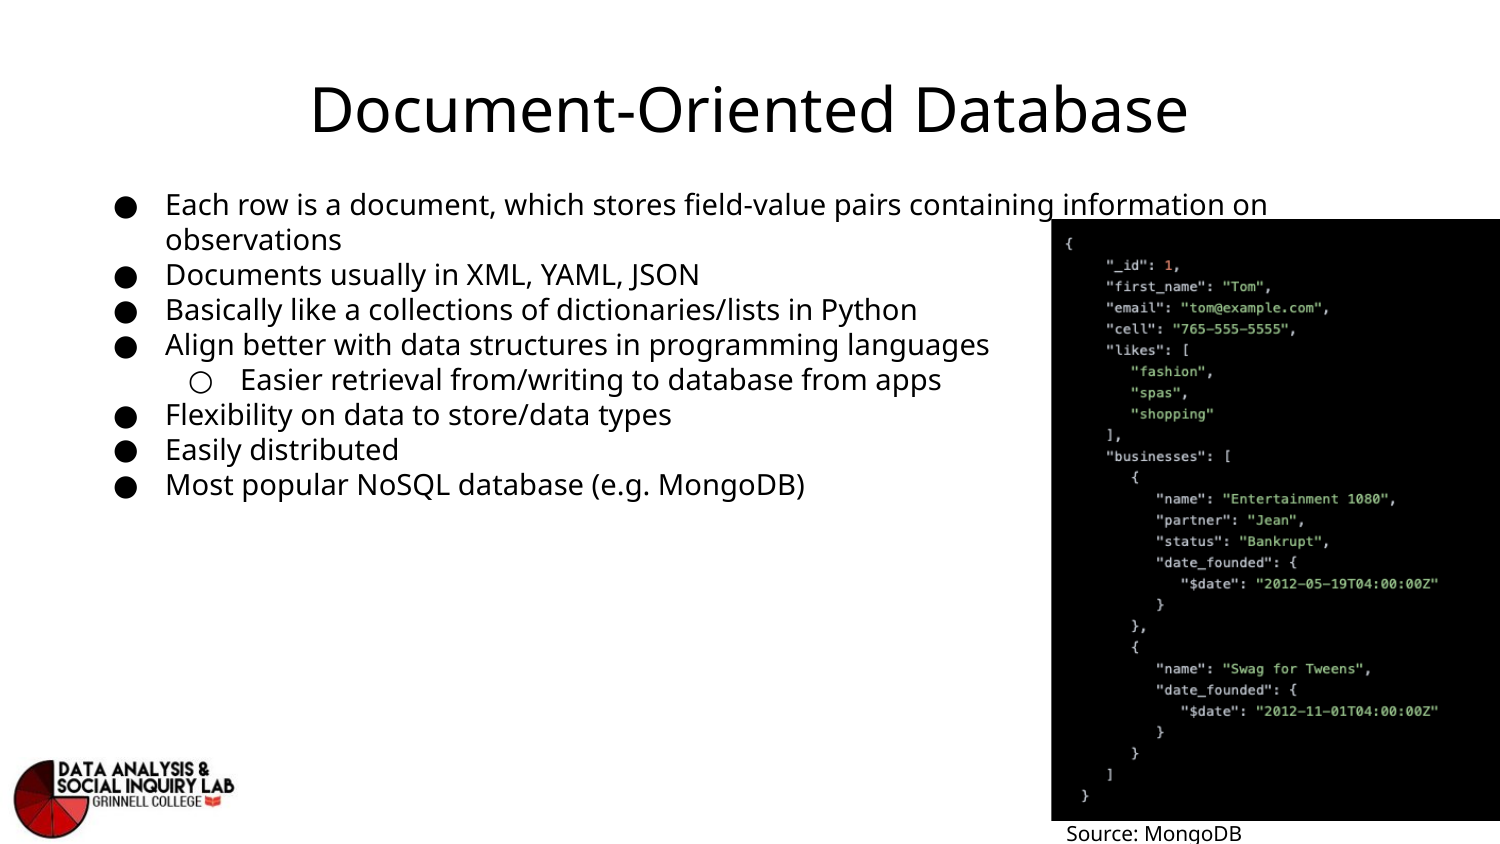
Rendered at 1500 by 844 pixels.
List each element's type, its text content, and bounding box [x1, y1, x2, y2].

text_box Source: MongoDB [1051, 829, 1392, 844]
picture [1051, 218, 1500, 822]
picture [0, 757, 239, 844]
title Document-Oriented Database [75, 67, 1425, 147]
text_box Each row is a document, which stores field-value pairs containing information on observations Documents usually in XML, YAML, JSON Basically like a collections of dictionaries/lists in Python Align better with data structures in programming languages Easier retrieval from/writing to database from apps Flexibility on data to store/data types Easily distributed Most popular NoSQL database (e.g. MongoDB) [75, 171, 1426, 517]
